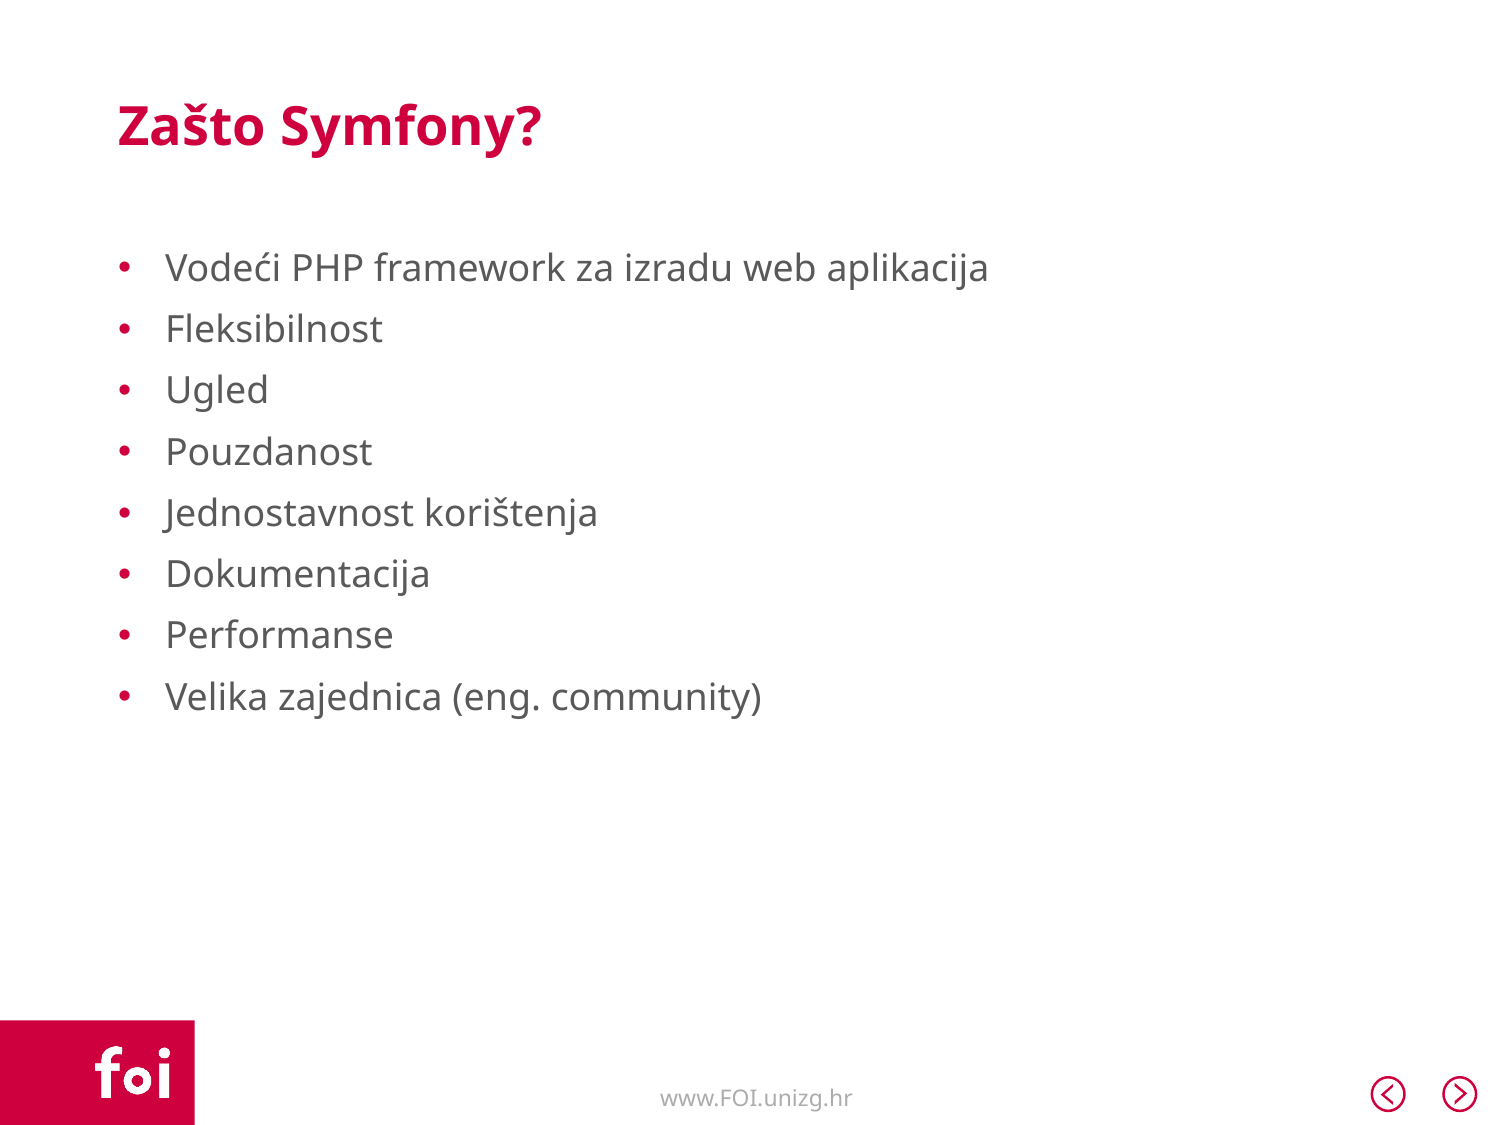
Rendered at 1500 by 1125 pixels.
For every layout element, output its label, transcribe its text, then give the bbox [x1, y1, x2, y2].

list Vodeći PHP framework za izradu web aplikacija Fleksibilnost Ugled Pouzdanost Jednostavnost korištenja Dokumentacija Performanse Velika zajednica (eng. community) [103, 241, 1397, 956]
picture [95, 1046, 170, 1098]
title Zašto Symfony? [103, 59, 1398, 196]
